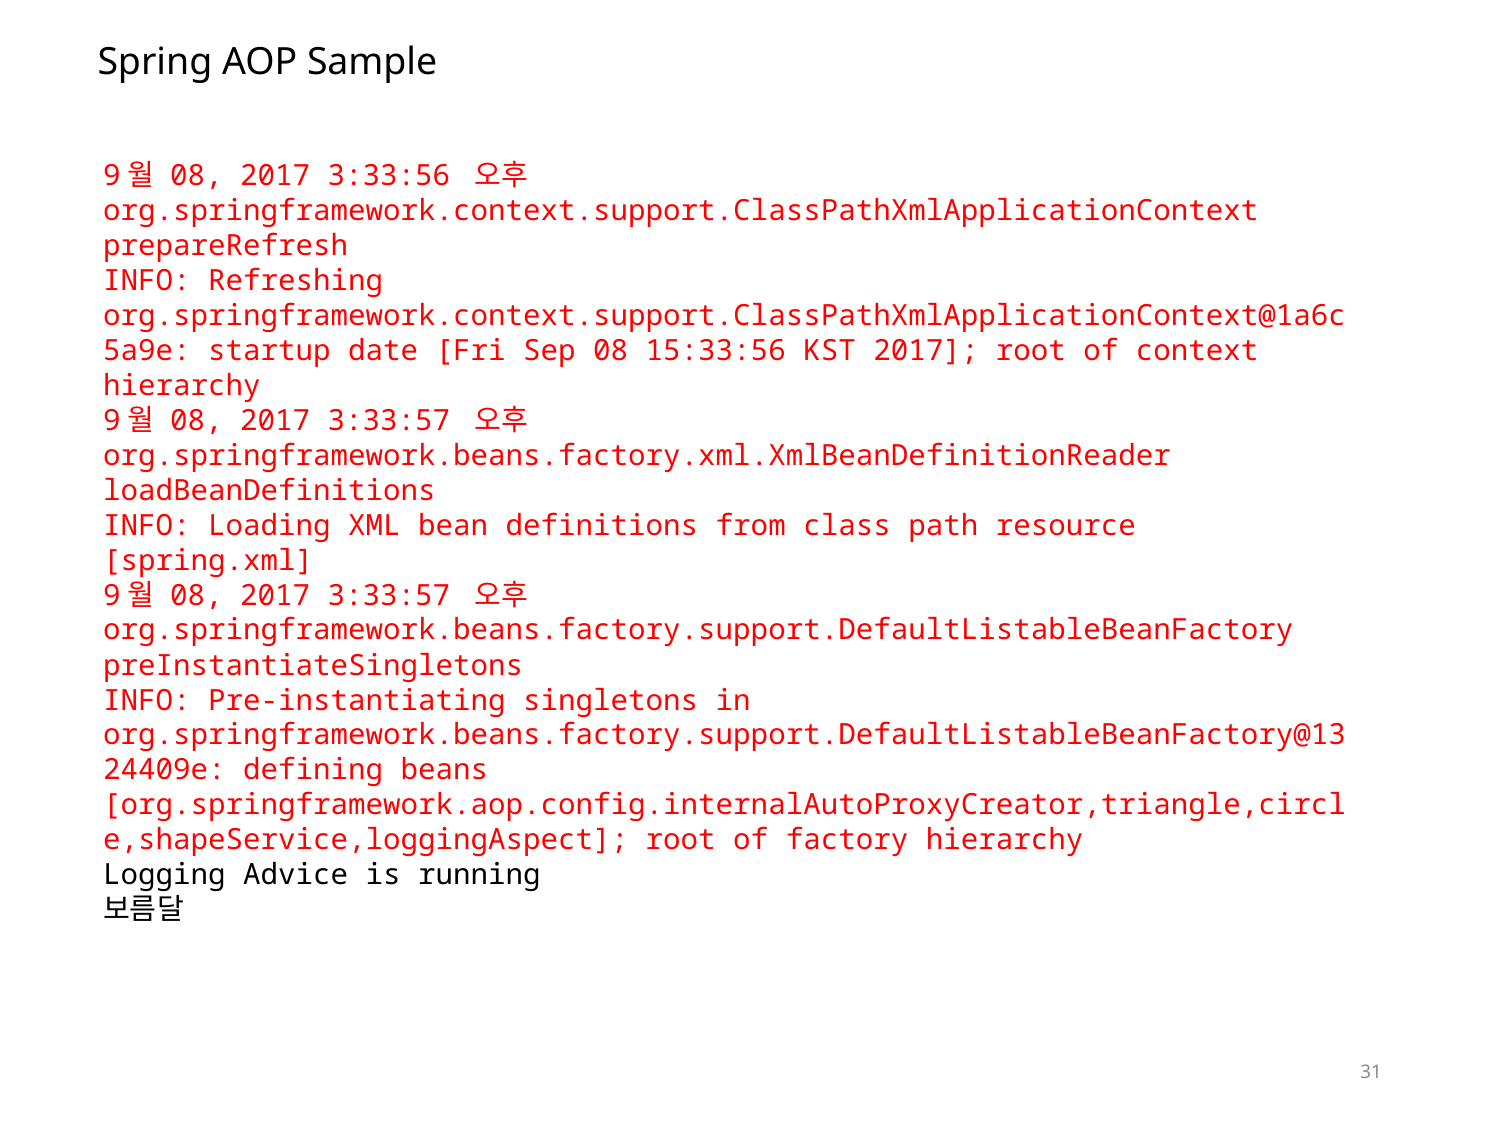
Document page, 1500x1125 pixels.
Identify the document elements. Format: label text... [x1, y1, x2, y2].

slide_number 31 [1059, 1042, 1397, 1103]
text_box Spring AOP Sample [82, 29, 453, 90]
text_box 9월 08, 2017 3:33:56 오후 org.springframework.context.support.ClassPathXmlApplicationContext prepareRefresh INFO: Refreshing org.springframework.context.support.ClassPathXmlApplicationContext@1a6c5a9e: startup date [Fri Sep 08 15:33:56 KST 2017]; root of context hierarchy 9월 08, 2017 3:33:57 오후 org.springframework.beans.factory.xml.XmlBeanDefinitionReader loadBeanDefinitions INFO: Loading XML bean definitions from class path resource [spring.xml] 9월 08, 2017 3:33:57 오후 org.springframework.beans.factory.support.DefaultListableBeanFactory preInstantiateSingletons INFO: Pre-instantiating singletons in org.springframework.beans.factory.support.DefaultListableBeanFactory@1324409e: defining beans [org.springframework.aop.config.internalAutoProxyCreator,triangle,circle,shapeService,loggingAspect]; root of factory hierarchy Logging Advice is running 보름달 [88, 148, 1376, 933]
